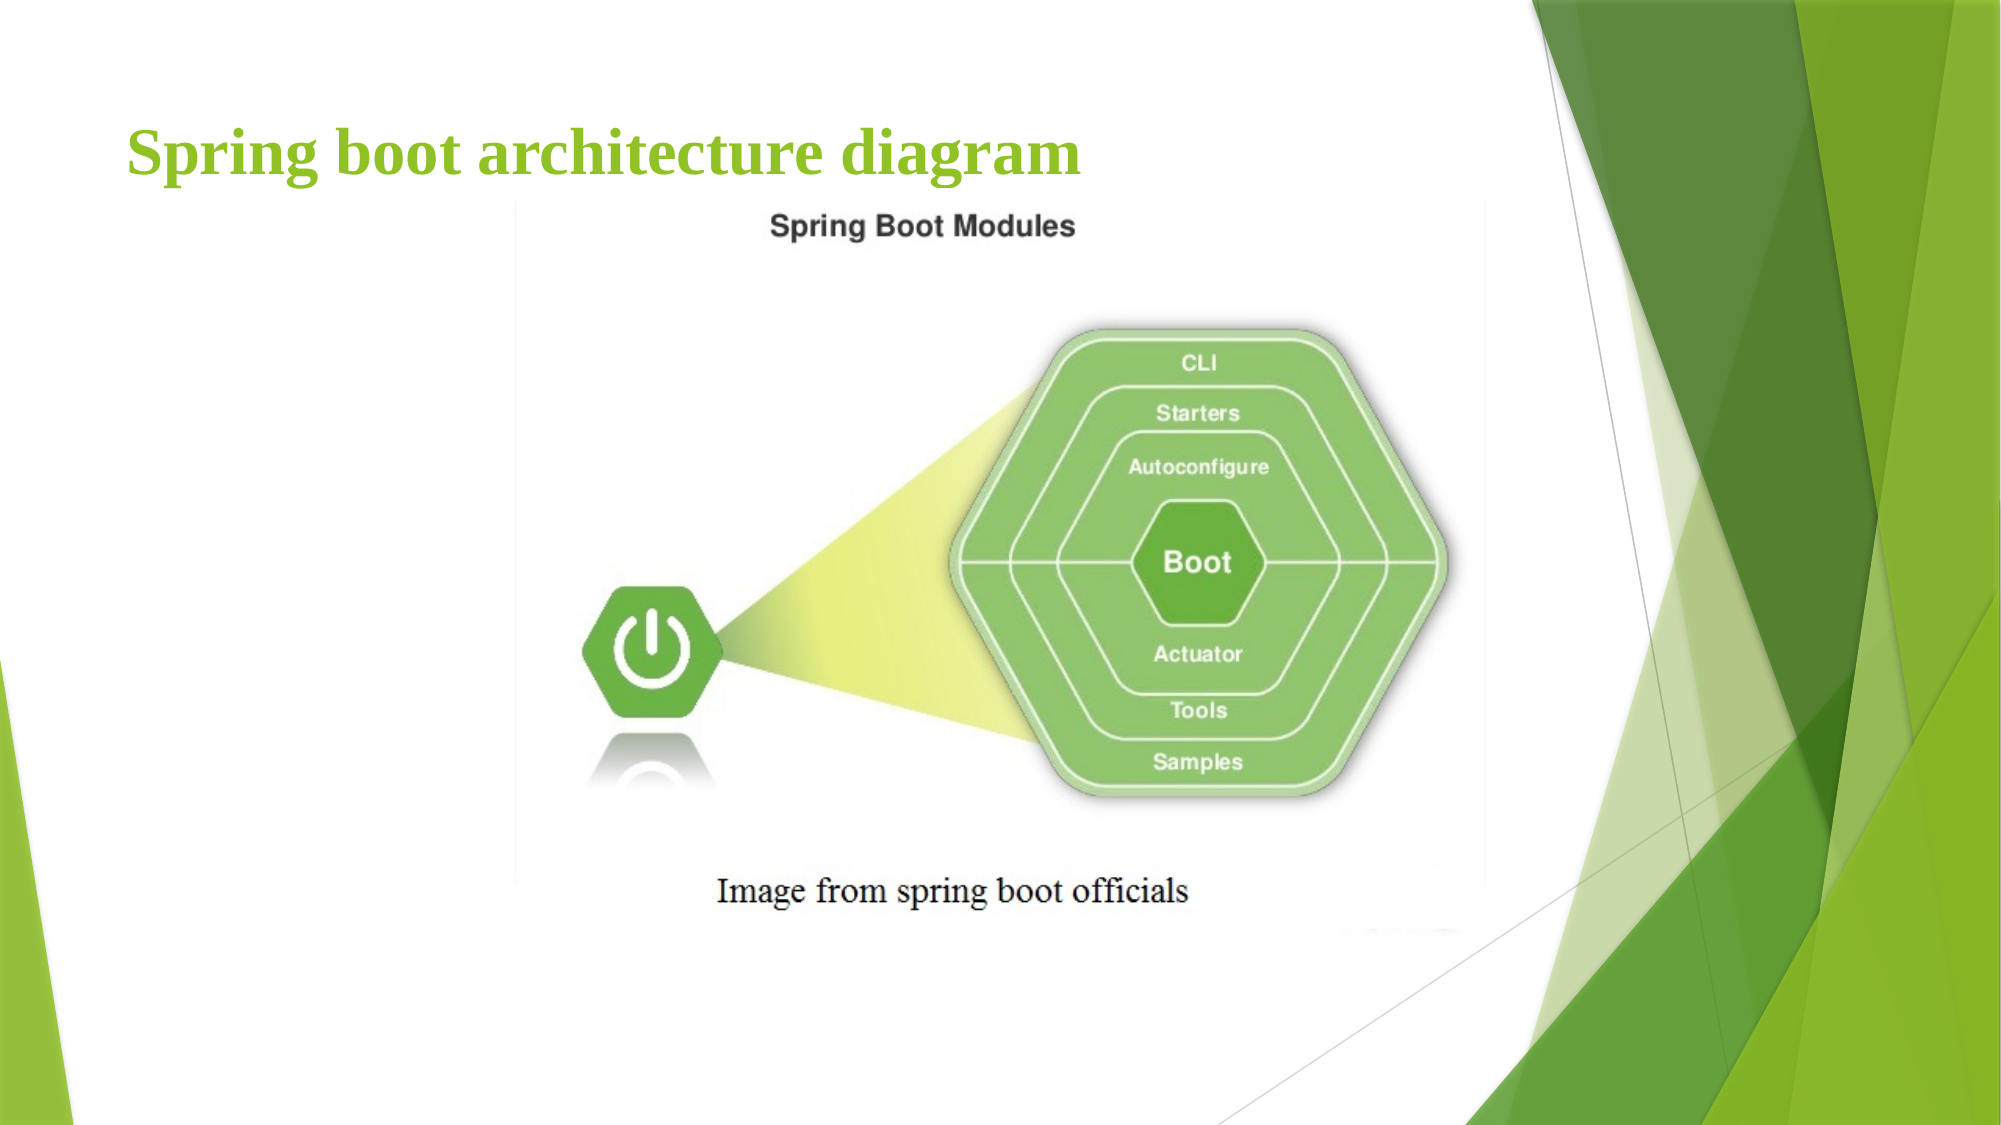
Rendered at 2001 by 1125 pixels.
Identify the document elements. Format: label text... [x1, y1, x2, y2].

title Spring boot architecture diagram [111, 99, 1522, 317]
picture [500, 187, 1499, 938]
